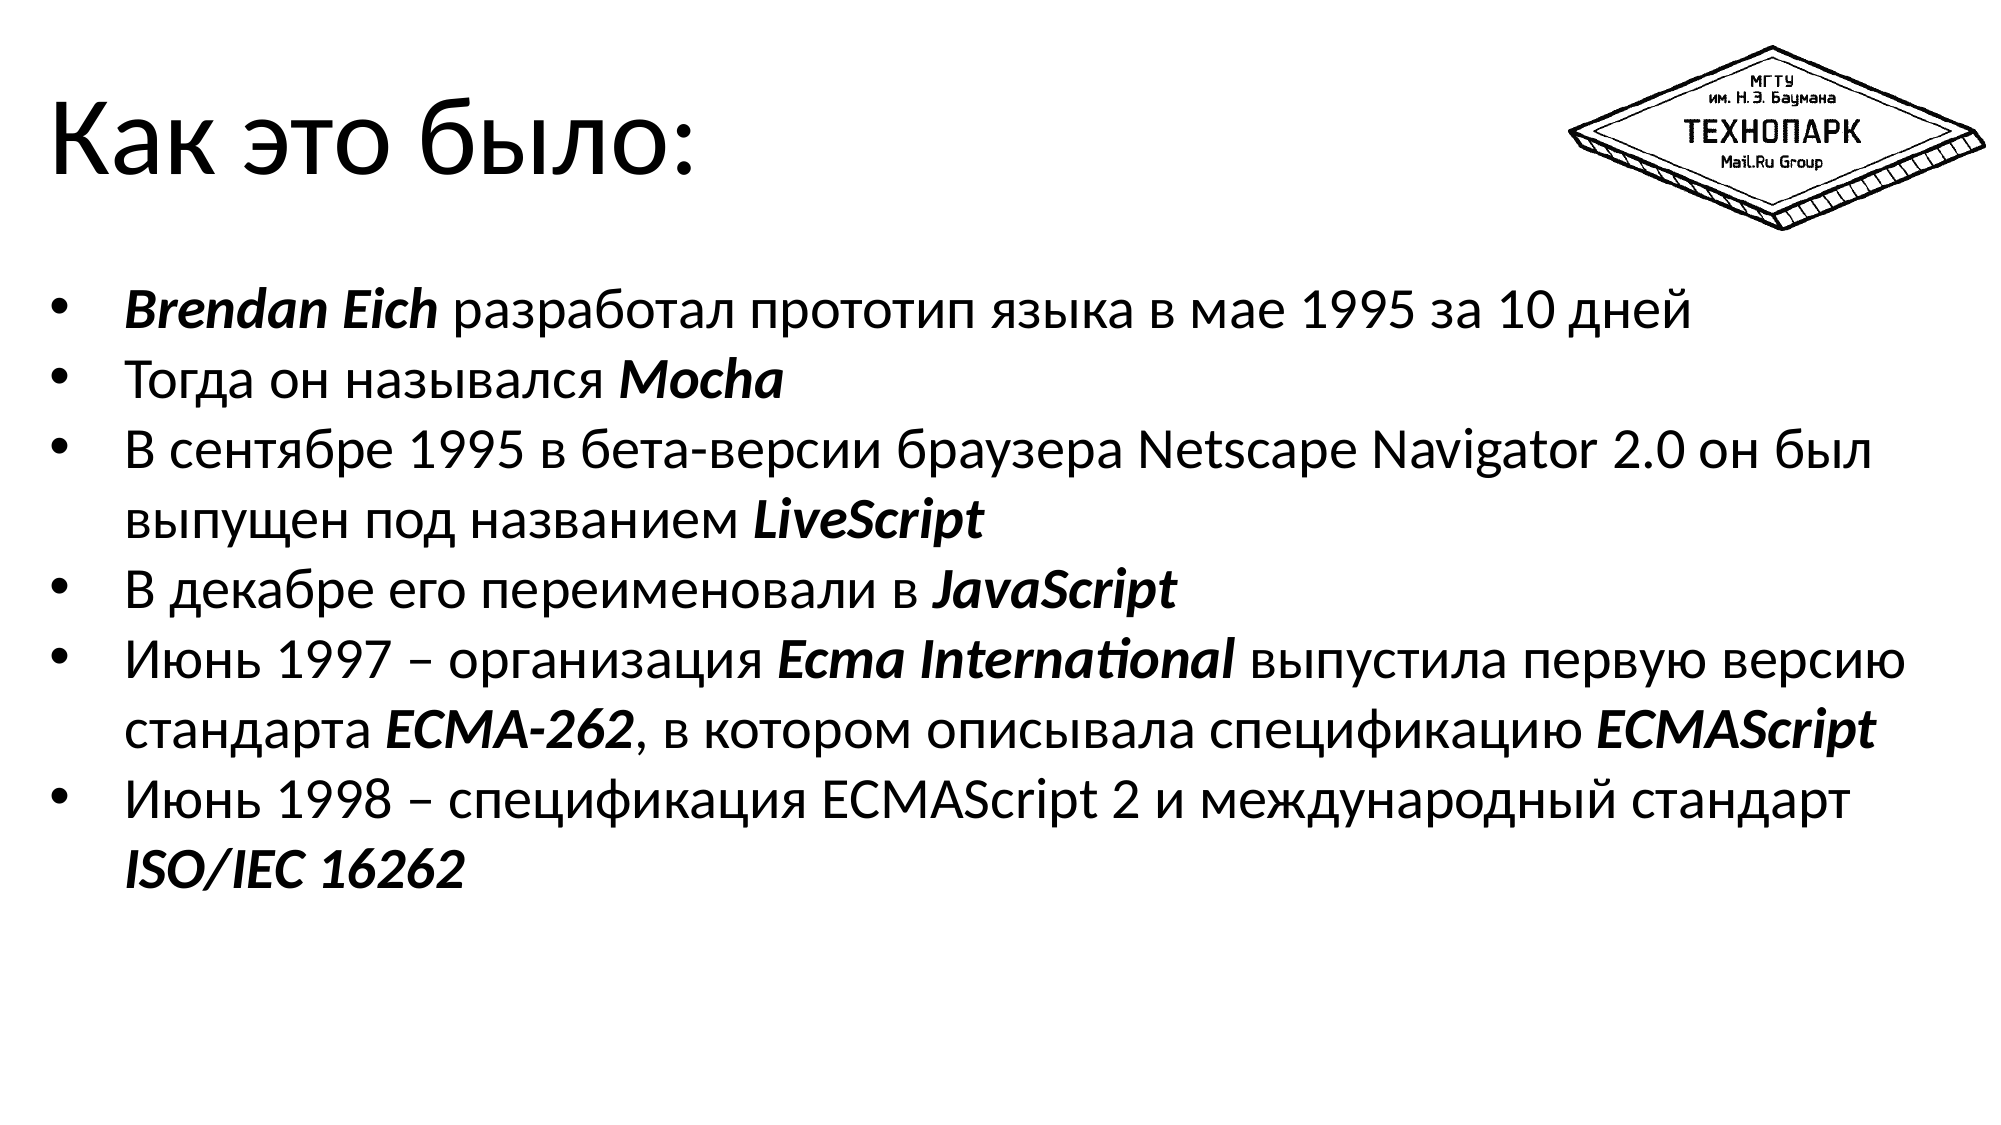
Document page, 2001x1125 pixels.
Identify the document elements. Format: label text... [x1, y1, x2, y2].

title Как это было: [34, 29, 1569, 248]
text_box Brendan Eich разработал прототип языка в мае 1995 за 10 дней Тогда он назывался Mocha В сентябре 1995 в бета-версии браузера Netscape Navigator 2.0 он был выпущен под названием LiveScript В декабре его переименовали в JavaScript Июнь 1997 – организация Ecma International выпустила первую версию стандарта ECMA-262, в котором описывала спецификацию ECMAScript Июнь 1998 – спецификация ECMAScript 2 и международный стандарт ISO/IEC 16262 [34, 263, 1956, 978]
picture [1568, 45, 1986, 231]
